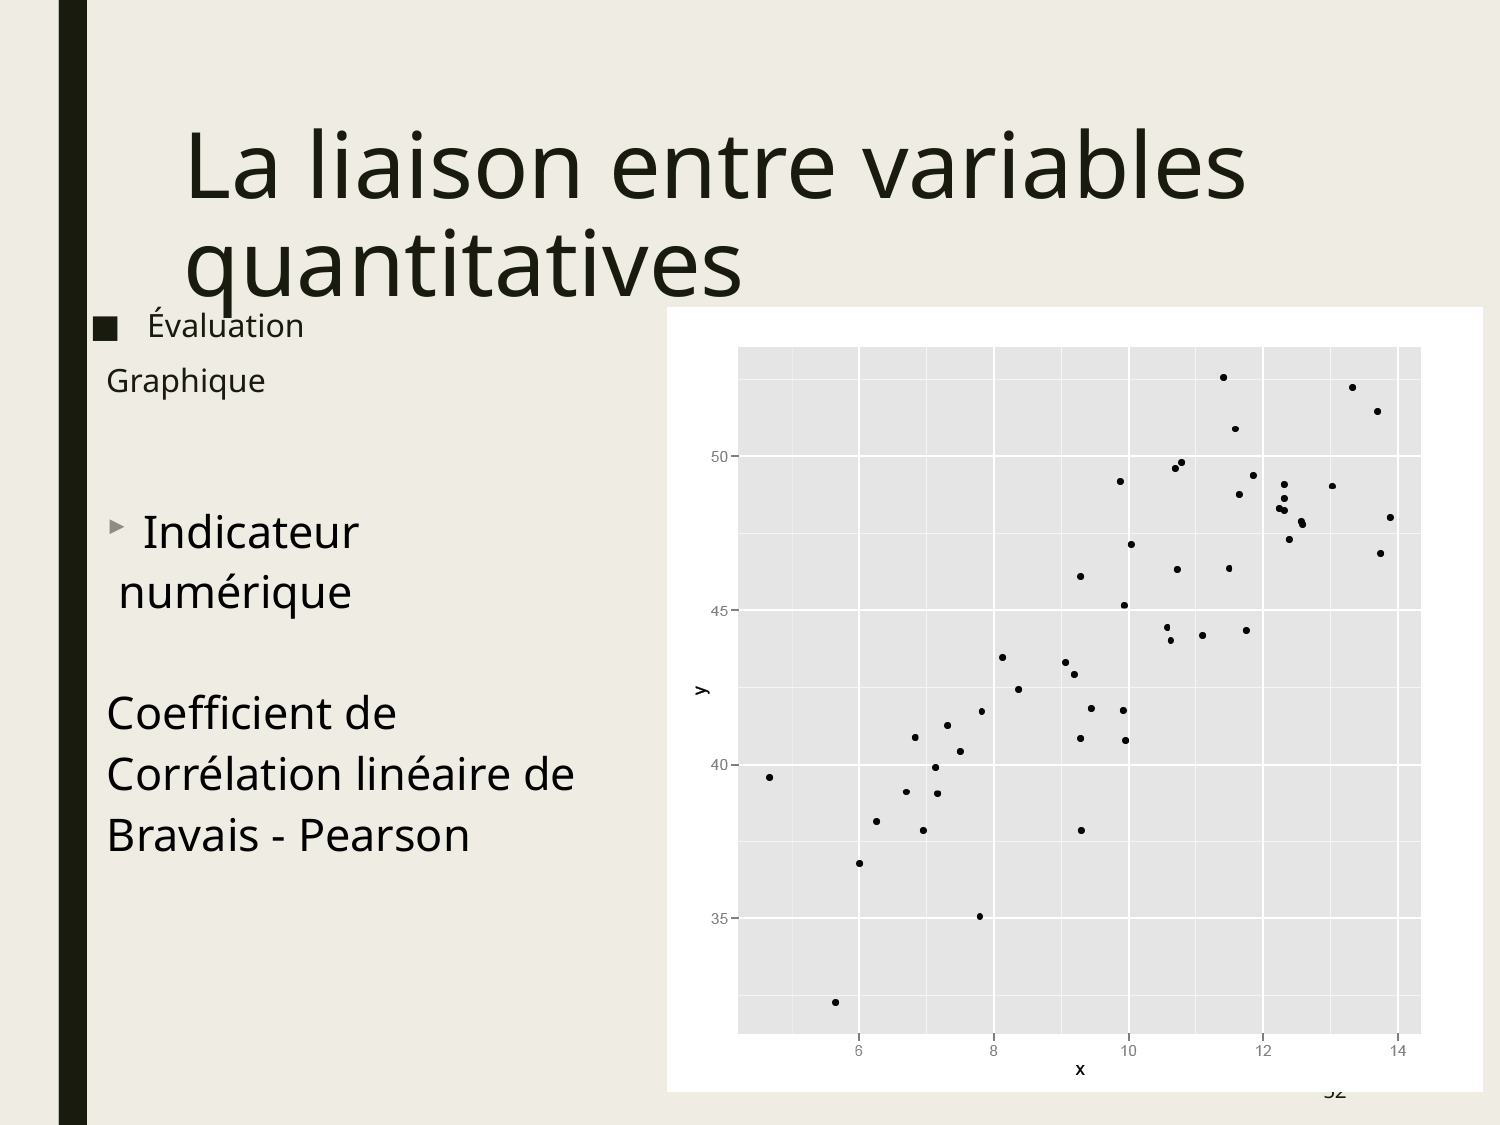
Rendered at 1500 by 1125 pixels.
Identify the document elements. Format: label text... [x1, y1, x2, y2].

title La liaison entre variables quantitatives [168, 112, 1351, 243]
text_box Indicateur numérique Coefficient de Corrélation linéaire de Bravais - Pearson [76, 495, 667, 870]
list Évaluation Graphique [75, 243, 1425, 409]
slide_number 52 [1165, 1092, 1362, 1125]
picture [667, 307, 1483, 1092]
